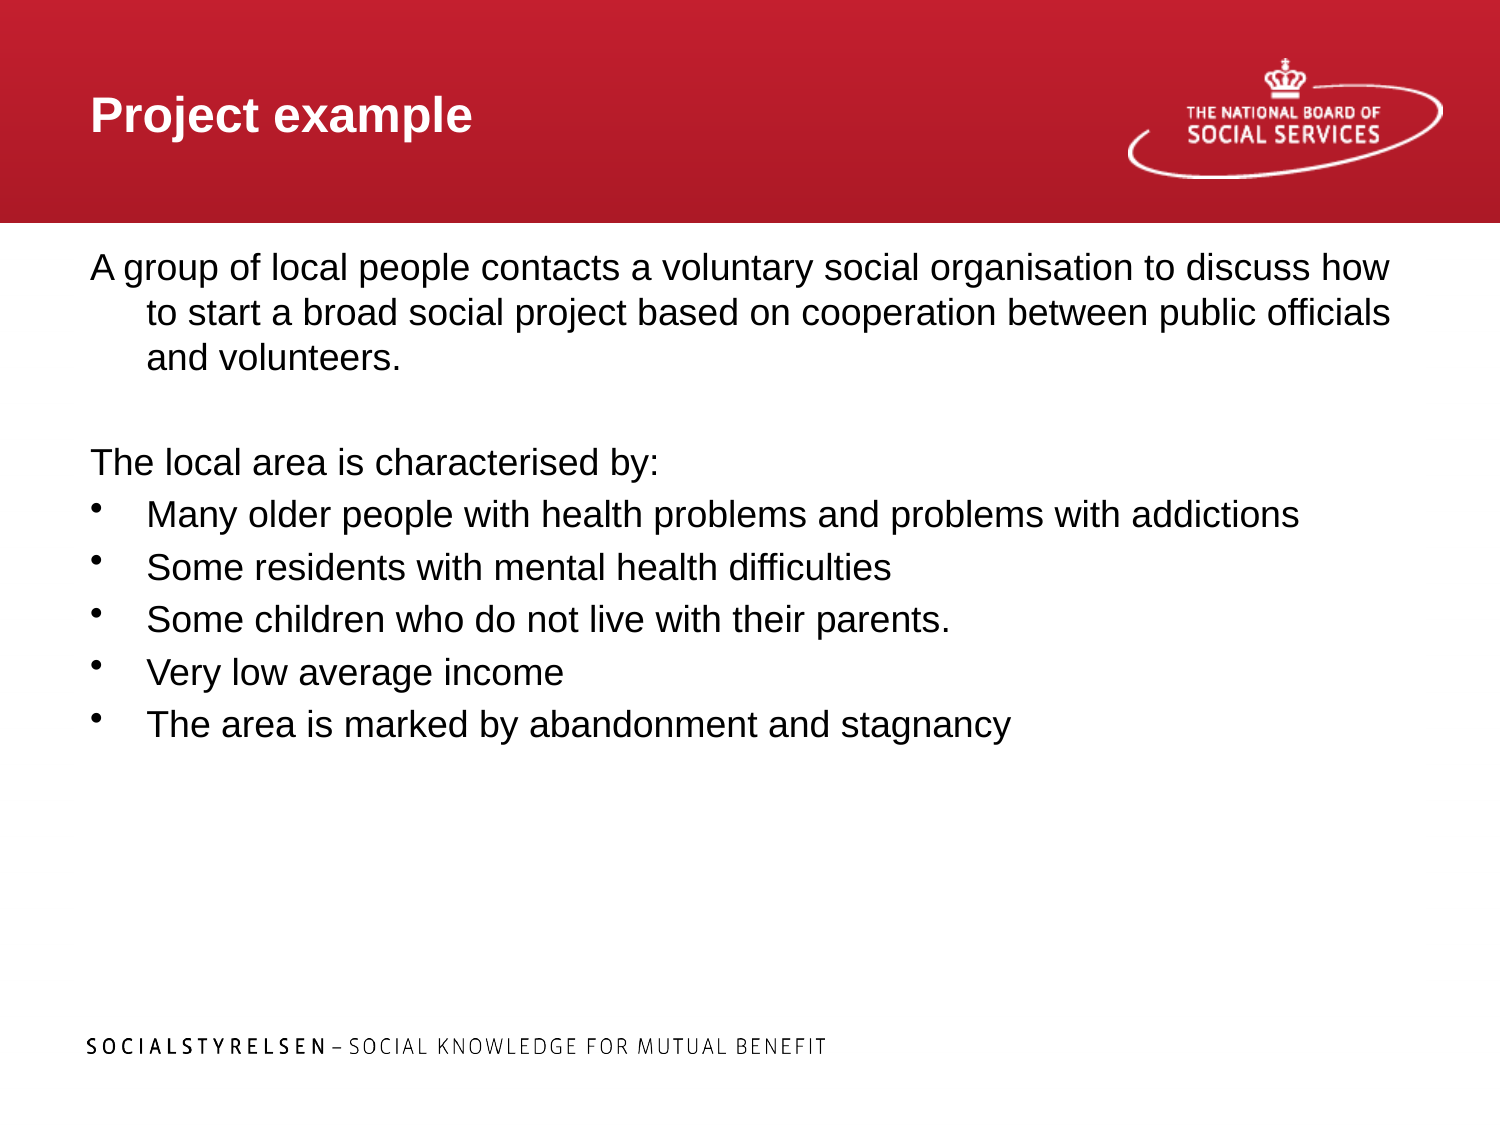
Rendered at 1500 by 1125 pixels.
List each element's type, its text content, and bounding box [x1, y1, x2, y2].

picture [1128, 58, 1443, 179]
list A group of local people contacts a voluntary social organisation to discuss how to start a broad social project based on cooperation between public officials and volunteers. The local area is characterised by: Many older people with health problems and problems with addictions Some residents with mental health difficulties Some children who do not live with their parents. Very low average income The area is marked by abandonment and stagnancy [74, 234, 1426, 1006]
picture [0, 223, 1500, 1125]
title Project example [75, 75, 1004, 208]
